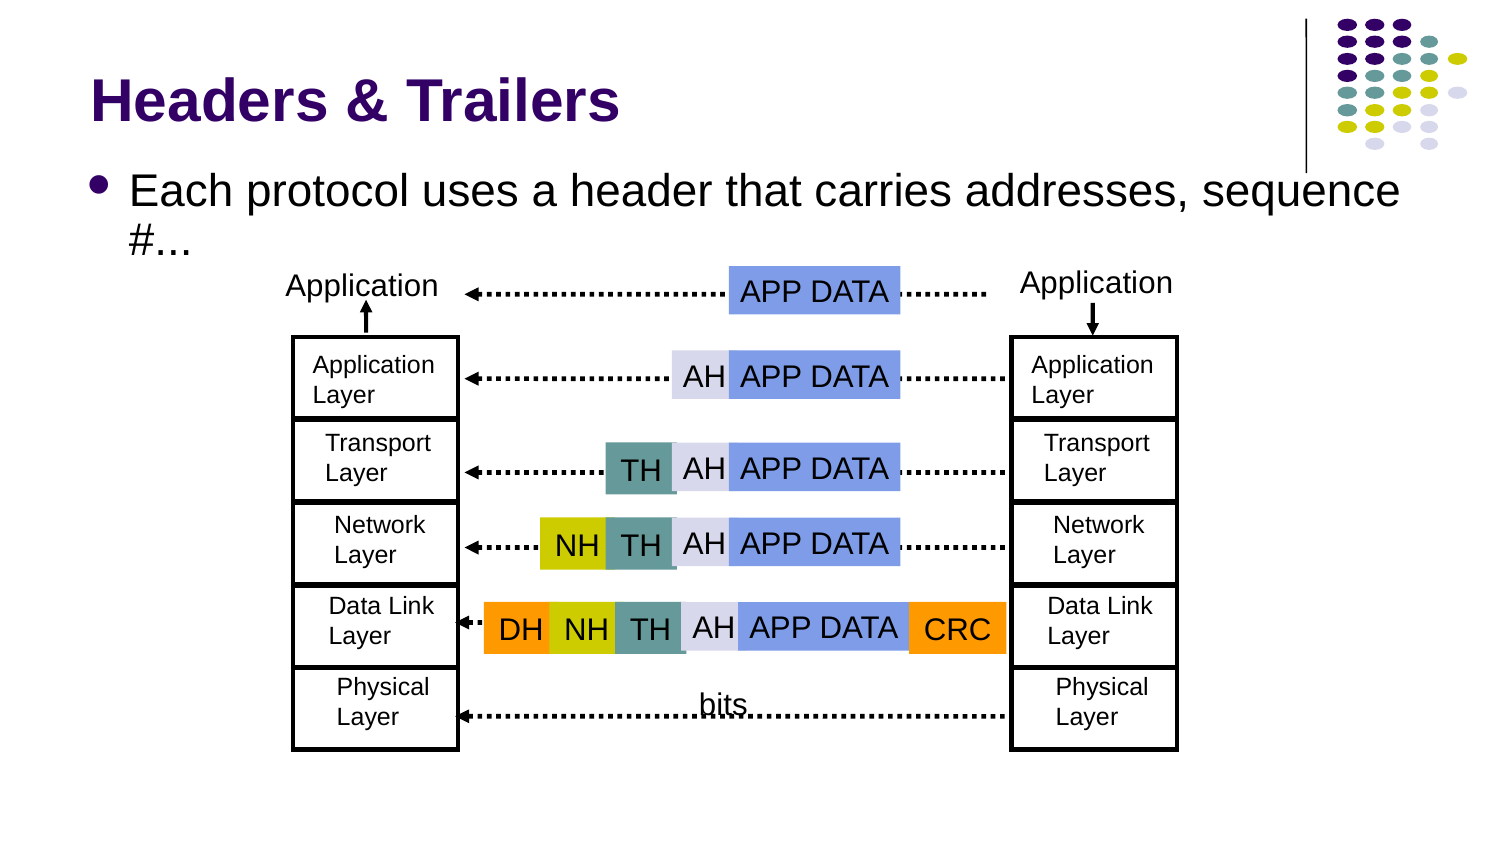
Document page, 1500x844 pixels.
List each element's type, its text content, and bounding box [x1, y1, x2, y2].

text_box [273, 256, 1186, 750]
list Each protocol uses a header that carries addresses, sequence #... [71, 159, 1472, 310]
title Headers & Trailers [75, 15, 1313, 141]
